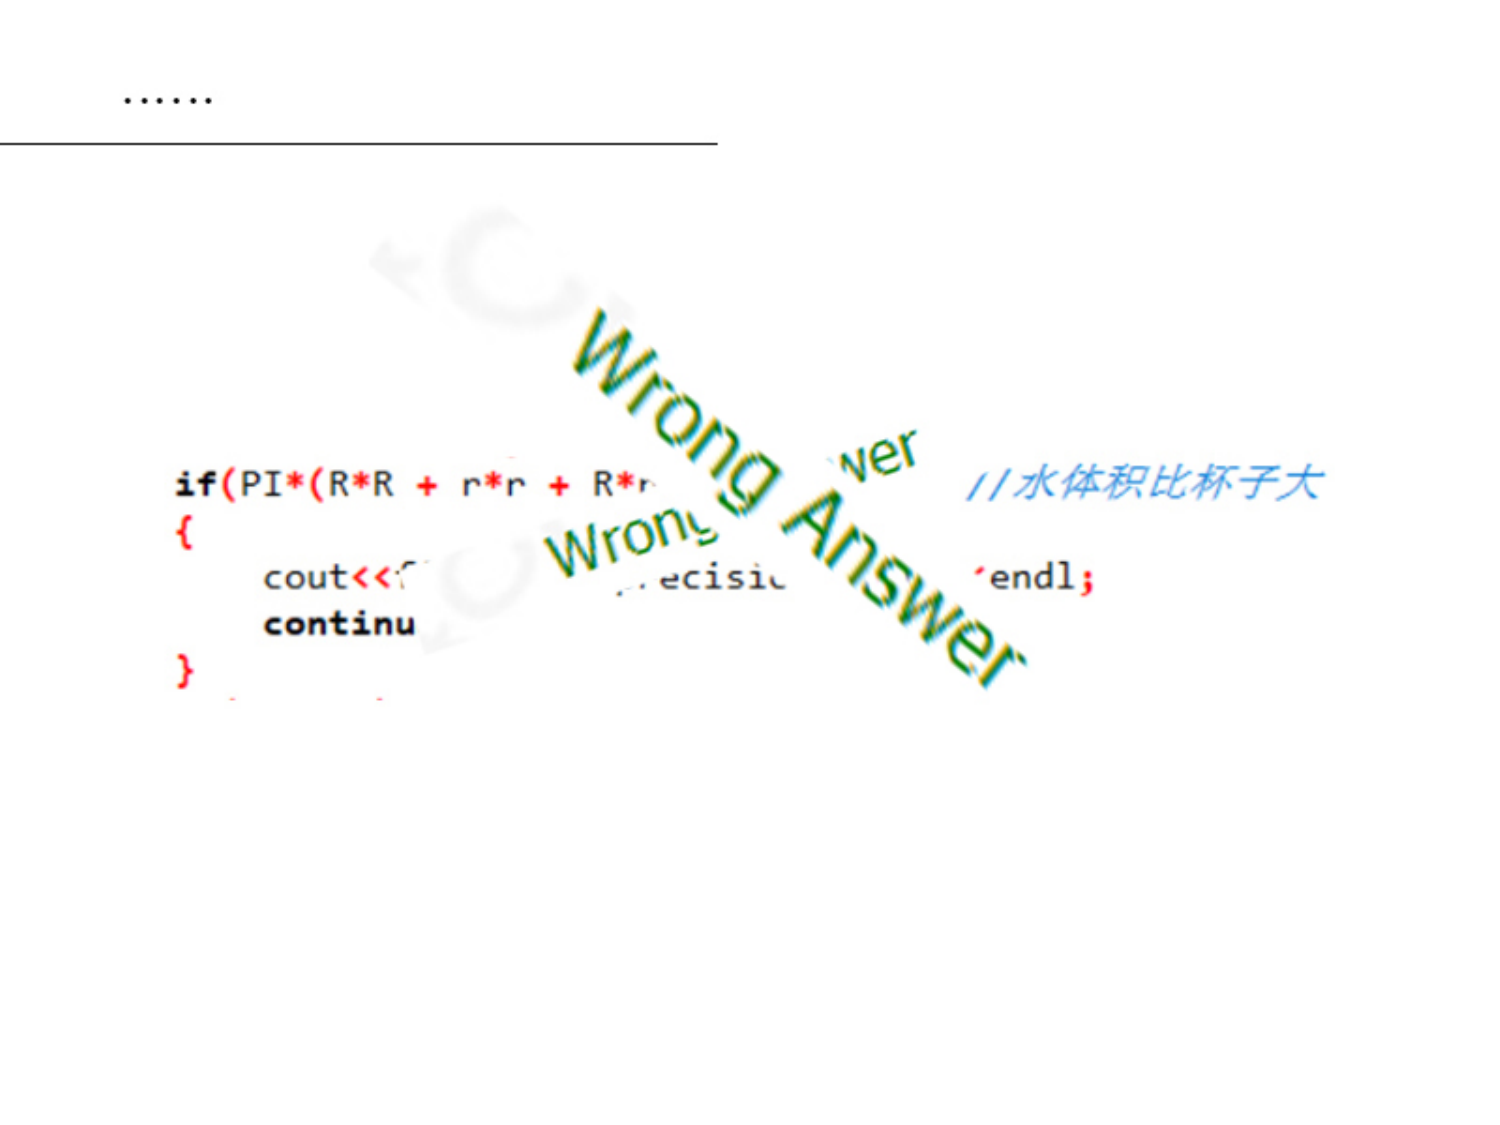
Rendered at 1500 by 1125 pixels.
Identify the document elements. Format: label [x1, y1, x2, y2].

list [0, 0, 1500, 1125]
